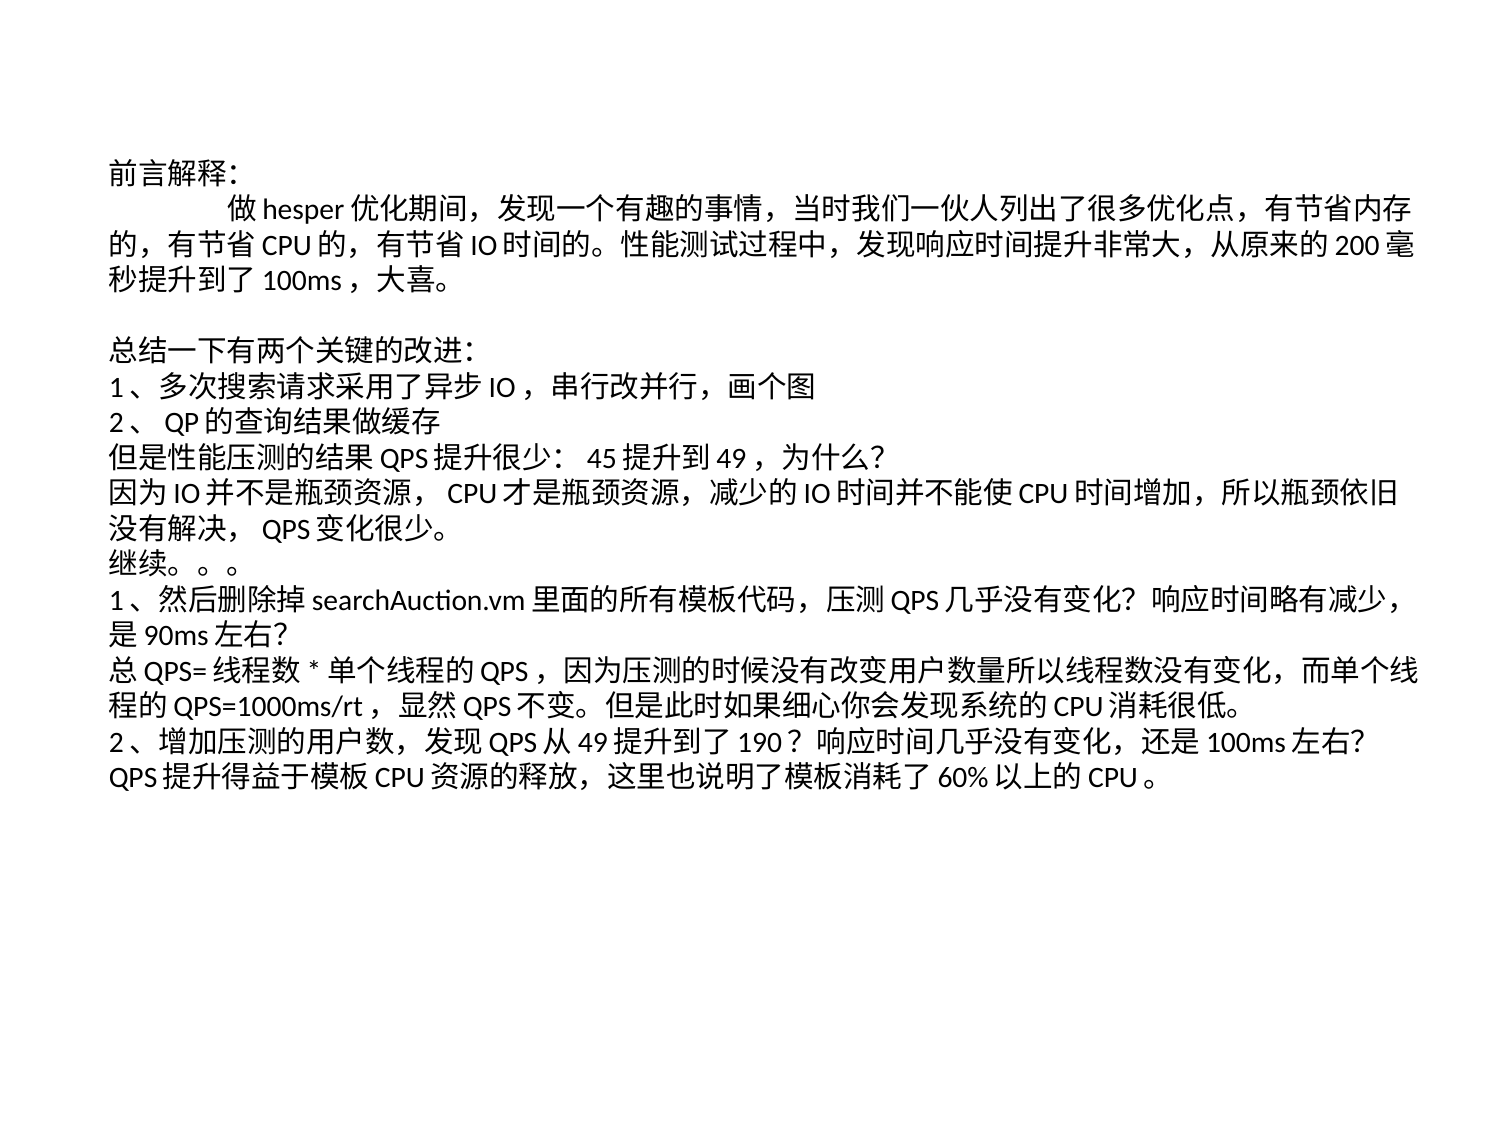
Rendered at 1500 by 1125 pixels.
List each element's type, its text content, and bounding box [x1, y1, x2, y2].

title 前言解释： 做hesper优化期间，发现一个有趣的事情，当时我们一伙人列出了很多优化点，有节省内存的，有节省CPU的，有节省IO时间的。性能测试过程中，发现响应时间提升非常大，从原来的200毫秒提升到了100ms，大喜。 总结一下有两个关键的改进： 1、多次搜索请求采用了异步IO，串行改并行，画个图 2、QP的查询结果做缓存 但是性能压测的结果QPS提升很少：45提升到49，为什么？ 因为IO并不是瓶颈资源，CPU才是瓶颈资源，减少的IO时间并不能使CPU时间增加，所以瓶颈依旧没有解决，QPS变化很少。 继续。。。 1、然后删除掉searchAuction.vm里面的所有模板代码，压测QPS几乎没有变化？响应时间略有减少，是90ms左右？ 总QPS=线程数*单个线程的QPS，因为压测的时候没有改变用户数量所以线程数没有变化，而单个线程的QPS=1000ms/rt，显然QPS不变。但是此时如果细心你会发现系统的CPU消耗很低。 2、增加压测的用户数，发现QPS从49提升到了190？响应时间几乎没有变化，还是100ms左右？ QPS提升得益于模板CPU资源的释放，这里也说明了模板消耗了60%以上的CPU。 [93, 140, 1442, 879]
